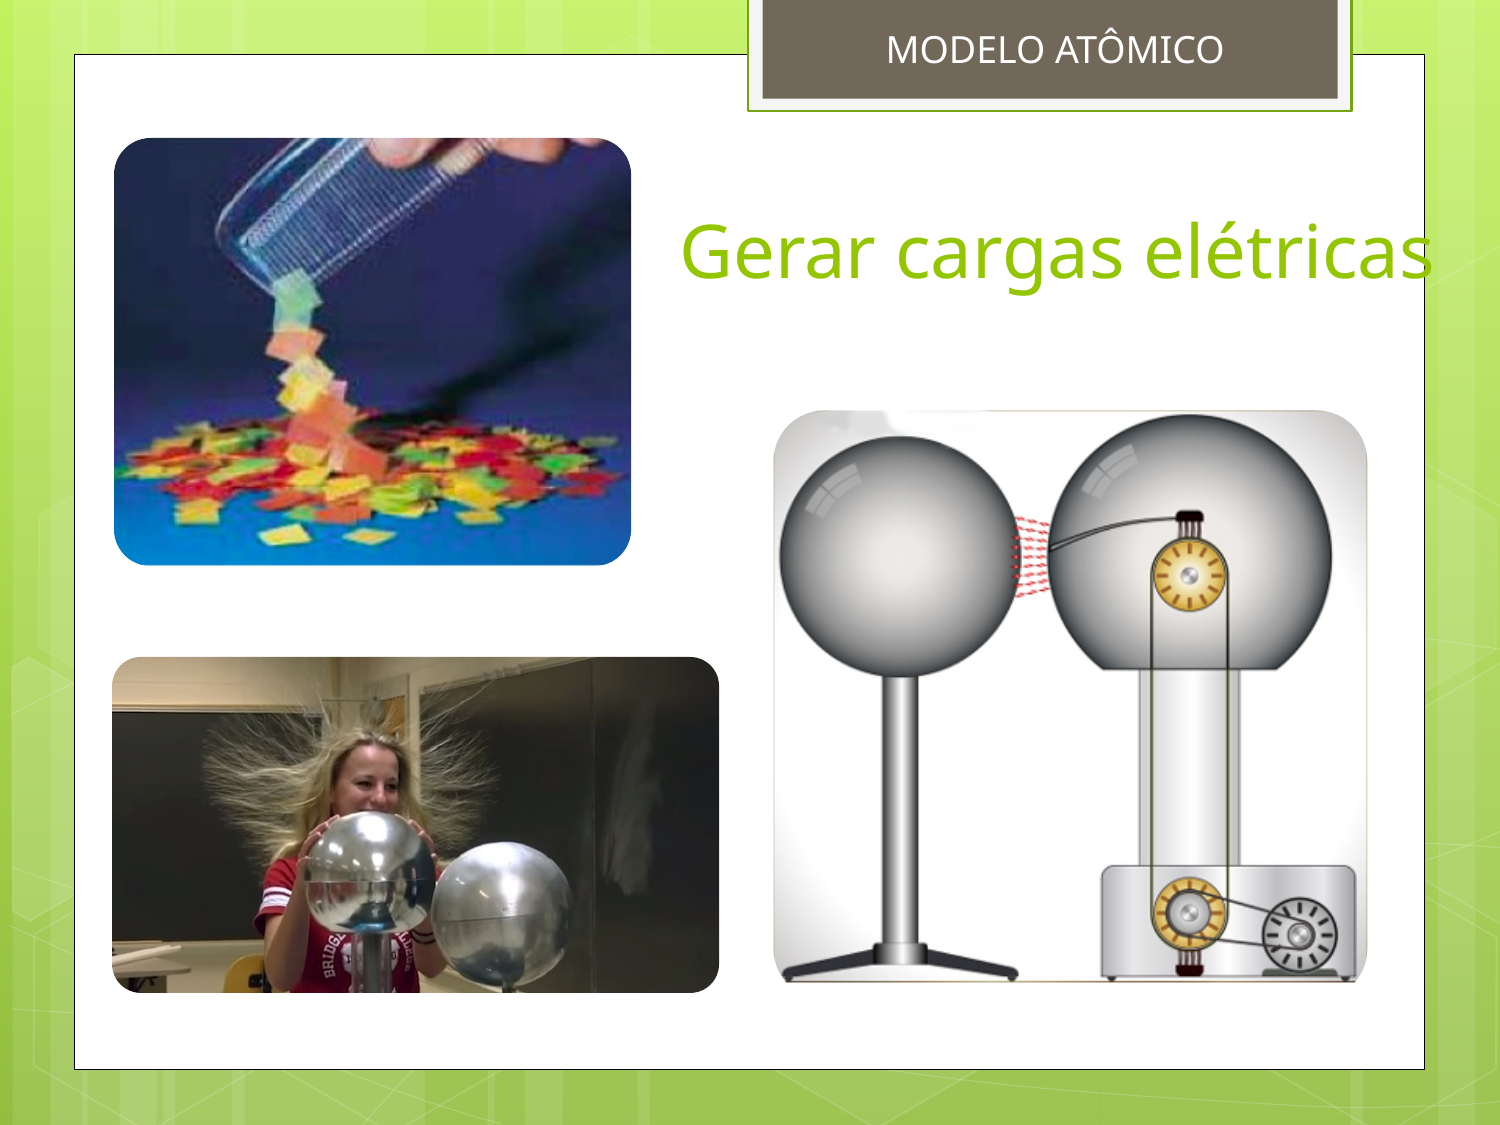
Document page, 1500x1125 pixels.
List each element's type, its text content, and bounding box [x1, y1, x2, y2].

text_box MODELO ATÔMICO [870, 19, 1240, 79]
picture [773, 410, 1368, 1000]
picture [111, 656, 720, 994]
picture [113, 137, 632, 567]
title Gerar cargas elétricas [664, 113, 1459, 302]
